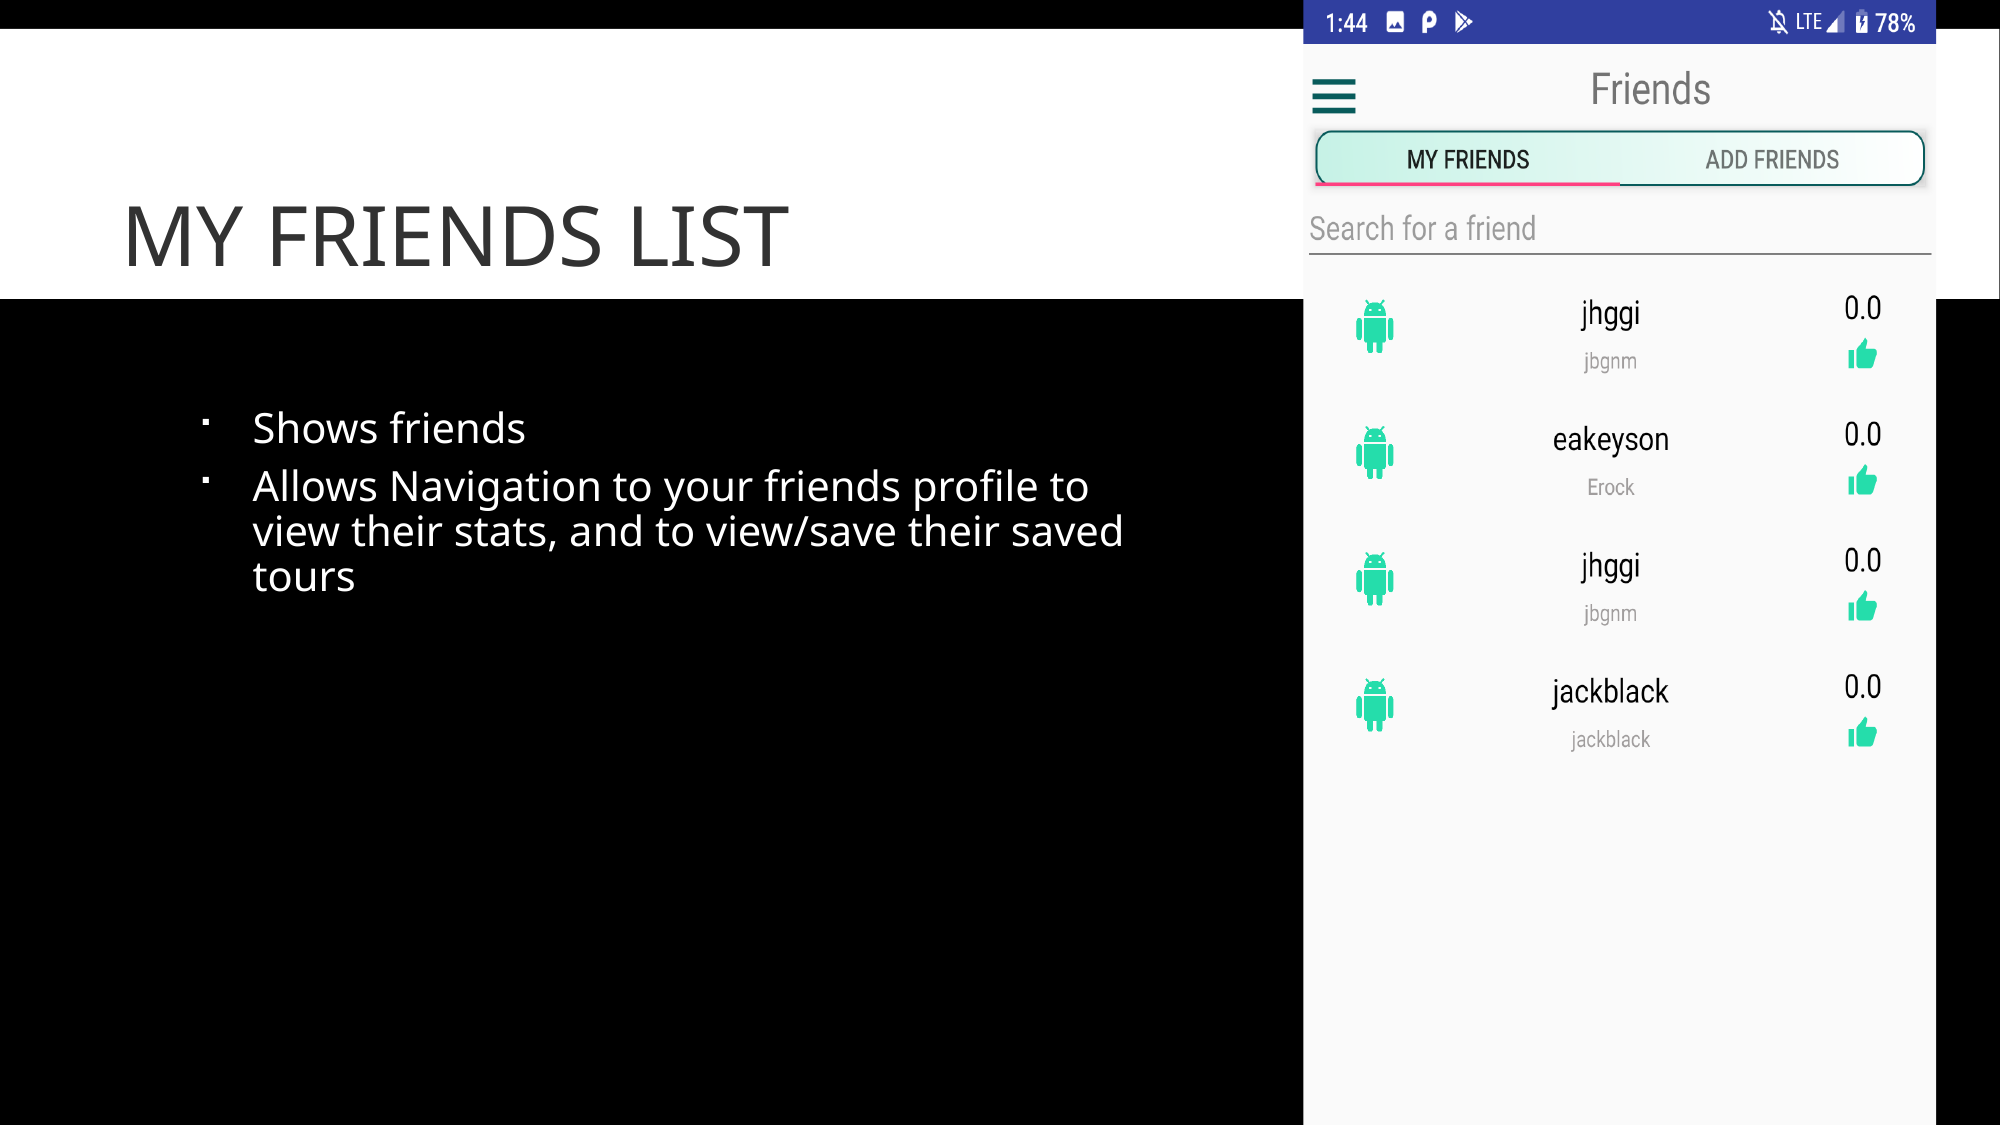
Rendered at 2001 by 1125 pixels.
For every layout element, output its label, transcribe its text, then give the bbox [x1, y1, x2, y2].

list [1303, 0, 1937, 1125]
list Shows friends Allows Navigation to your friends profile to view their stats, and to view/save their saved tours [106, 399, 1187, 1021]
title My Friends List [106, 103, 1187, 379]
